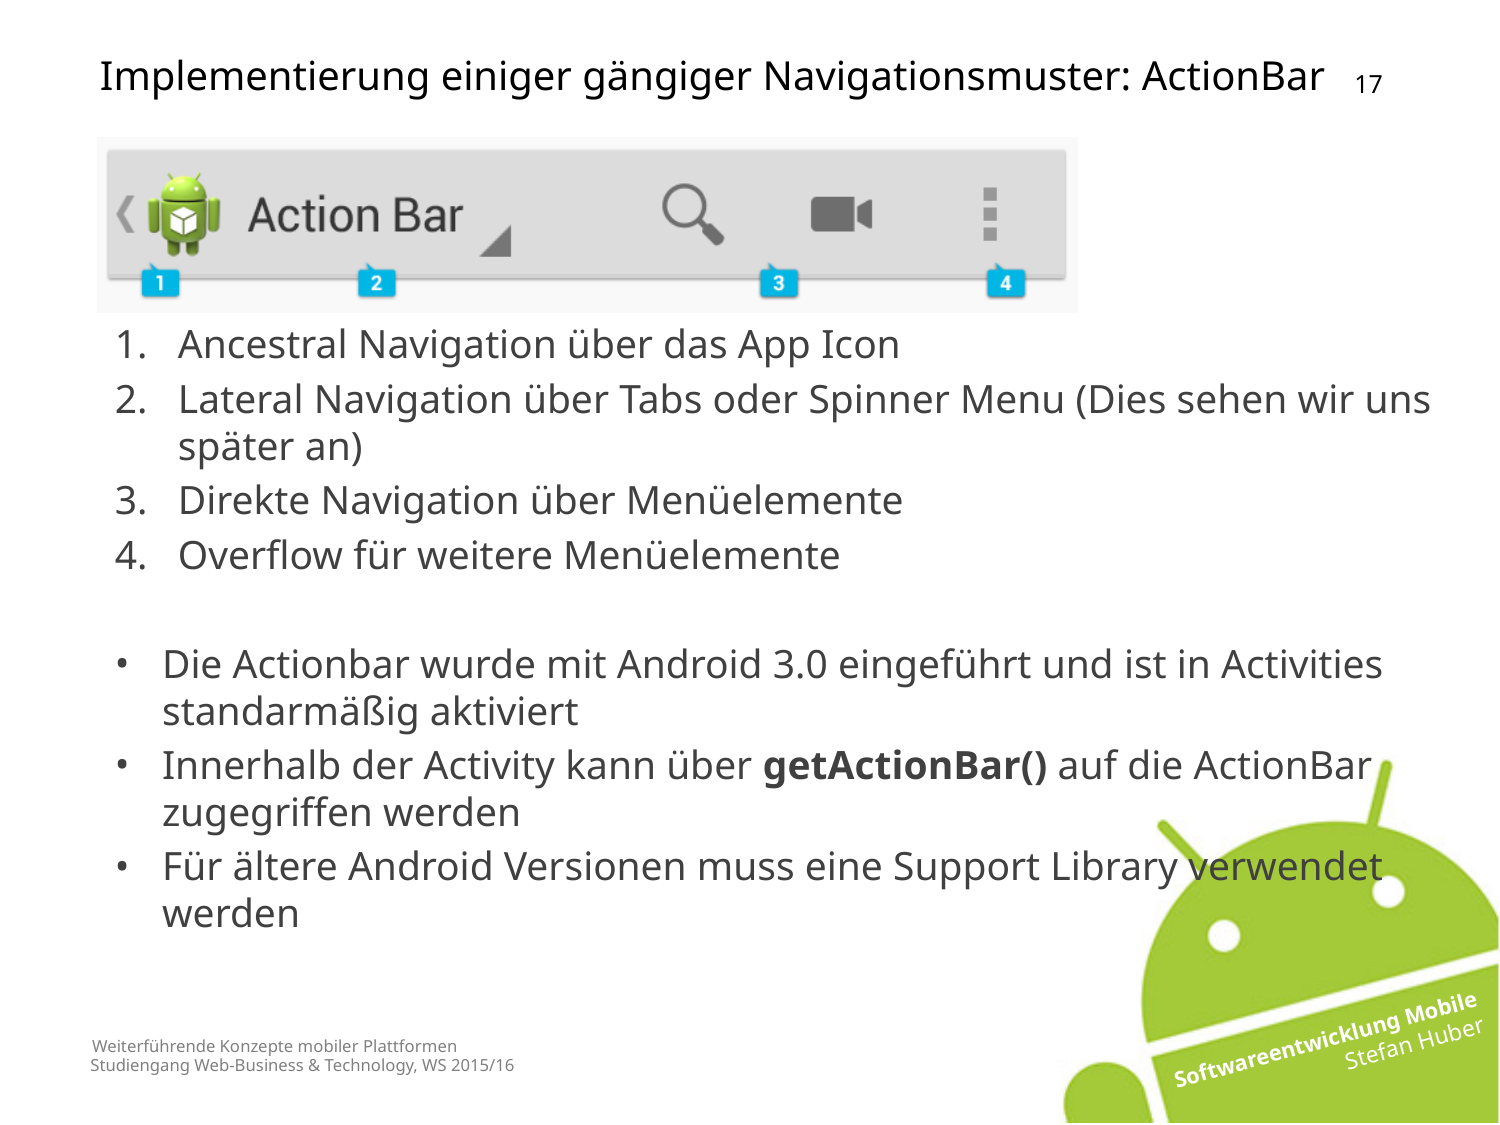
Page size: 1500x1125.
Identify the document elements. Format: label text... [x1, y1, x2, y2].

picture [97, 137, 1078, 313]
list Implementierung einiger gängiger Navigationsmuster: ActionBar [99, 50, 1350, 138]
picture [1012, 725, 1500, 1123]
list Ancestral Navigation über das App Icon Lateral Navigation über Tabs oder Spinner Menu (Dies sehen wir uns später an) Direkte Navigation über Menüelemente Overflow für weitere Menüelemente Die Actionbar wurde mit Android 3.0 eingeführt und ist in Activities standarmäßig aktiviert Innerhalb der Activity kann über getActionBar() auf die ActionBar zugegriffen werden Für ältere Android Versionen muss eine Support Library verwendet werden [99, 312, 1450, 950]
title Weiterführende Konzepte mobiler Plattformen [92, 1025, 1124, 1066]
